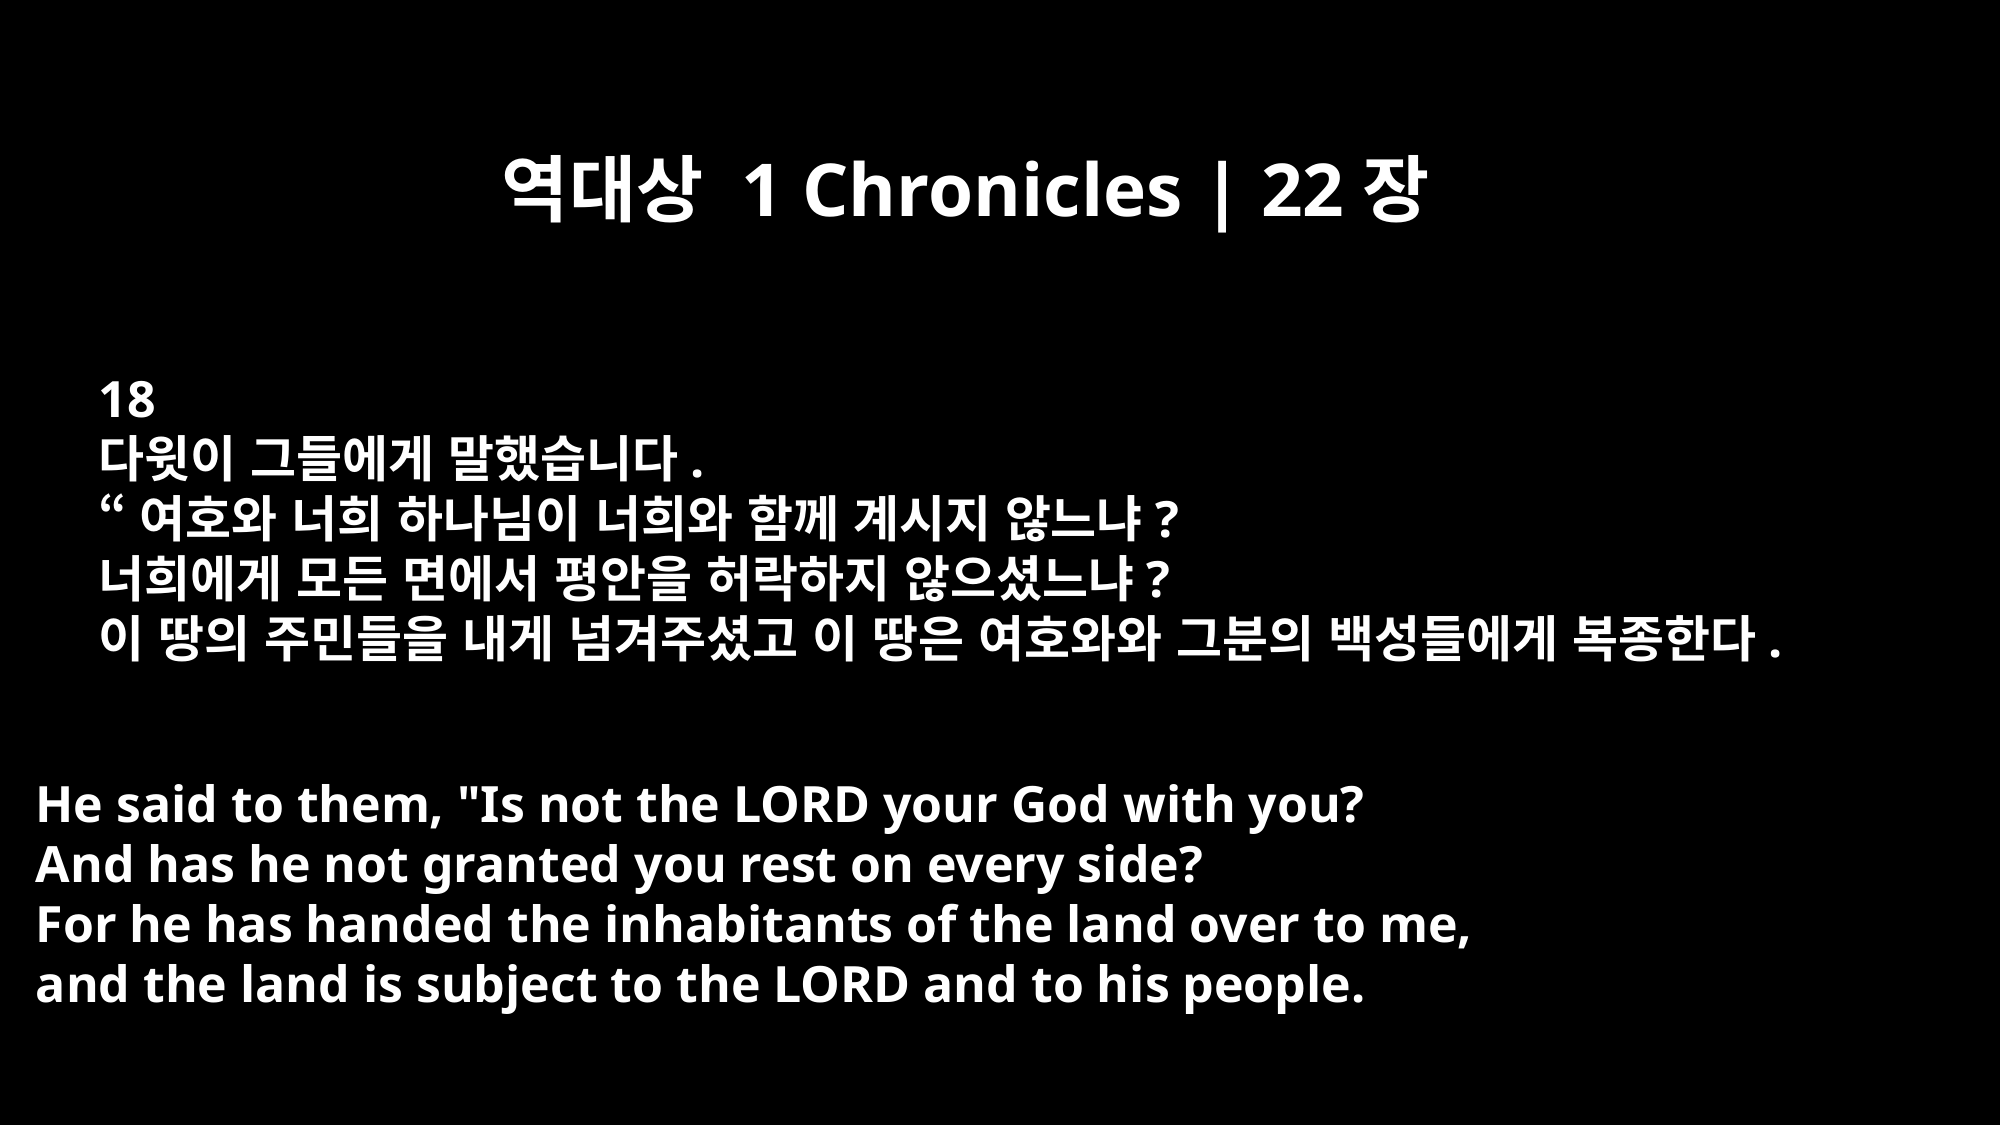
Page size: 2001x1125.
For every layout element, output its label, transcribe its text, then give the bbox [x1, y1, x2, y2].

text_box He said to them, "Is not the LORD your God with you? And has he not granted you rest on every side? For he has handed the inhabitants of the land over to me, and the land is subject to the LORD and to his people. [21, 764, 1488, 1020]
text_box 역대상 1 Chronicles | 22장 [487, 136, 1445, 239]
text_box 18 다윗이 그들에게 말했습니다. “여호와 너희 하나님이 너희와 함께 계시지 않느냐? 너희에게 모든 면에서 평안을 허락하지 않으셨느냐? 이 땅의 주민들을 내게 넘겨주셨고 이 땅은 여호와와 그분의 백성들에게 복종한다. [83, 359, 1798, 675]
